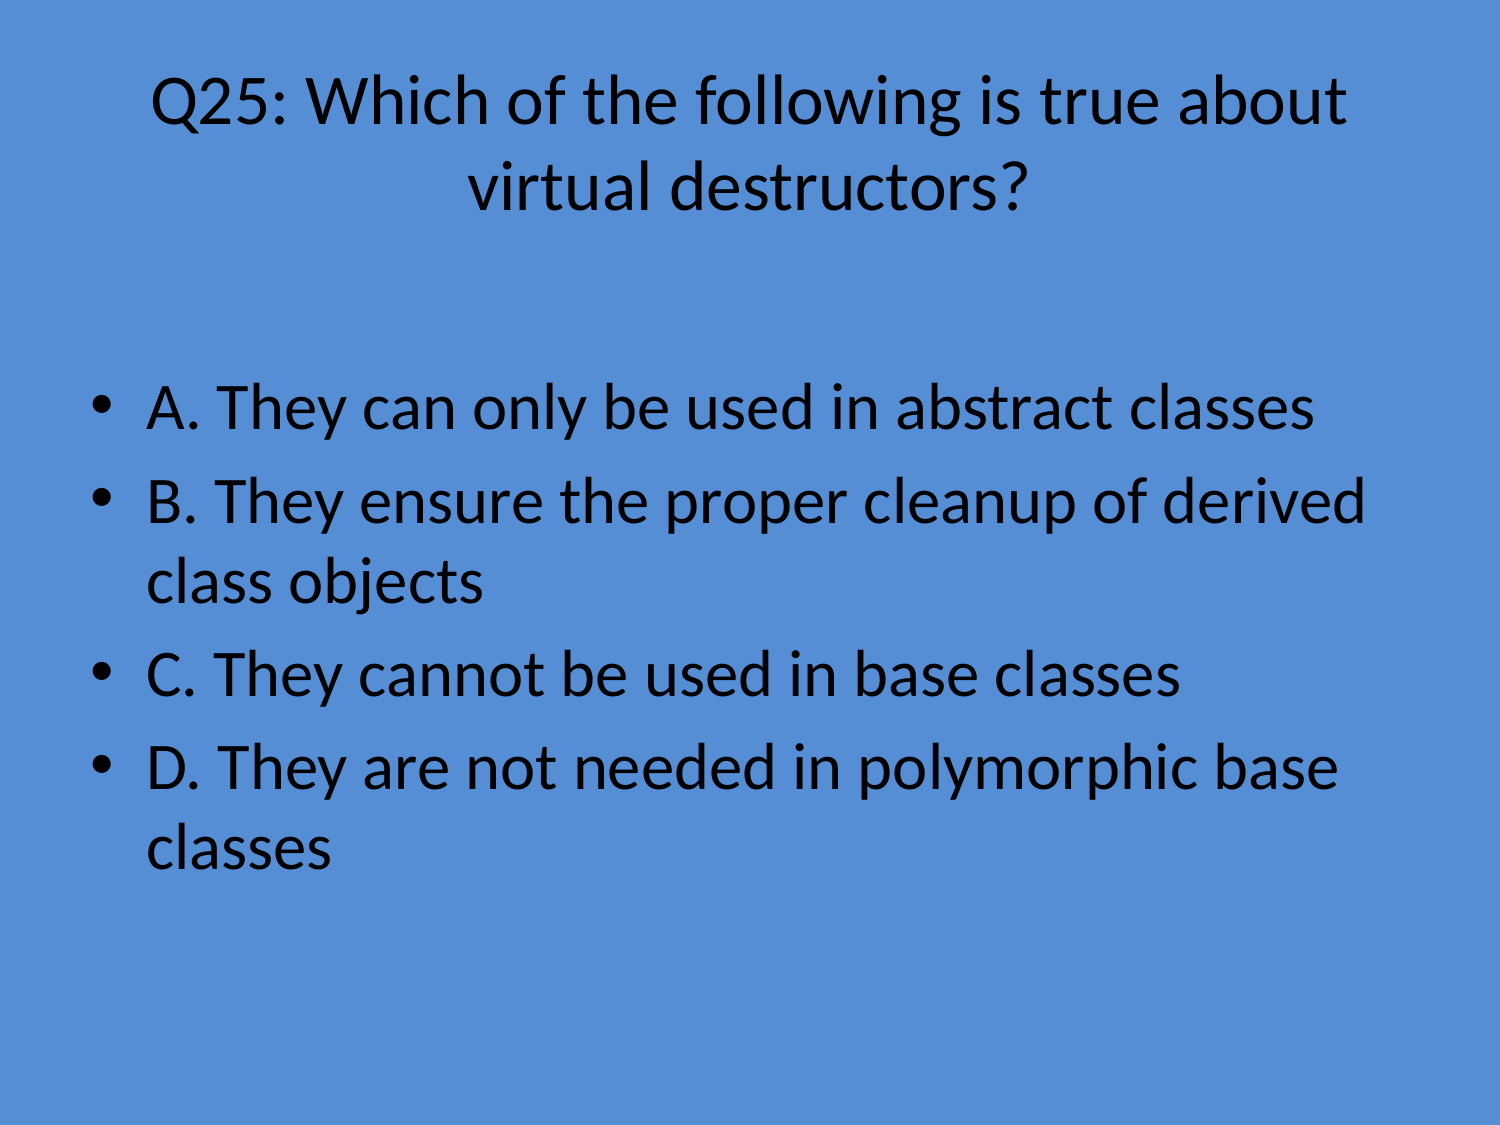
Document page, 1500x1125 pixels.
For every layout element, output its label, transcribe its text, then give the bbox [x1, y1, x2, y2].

title Q25: Which of the following is true about virtual destructors? [75, 45, 1425, 233]
list A. They can only be used in abstract classes B. They ensure the proper cleanup of derived class objects C. They cannot be used in base classes D. They are not needed in polymorphic base classes [75, 262, 1425, 1005]
